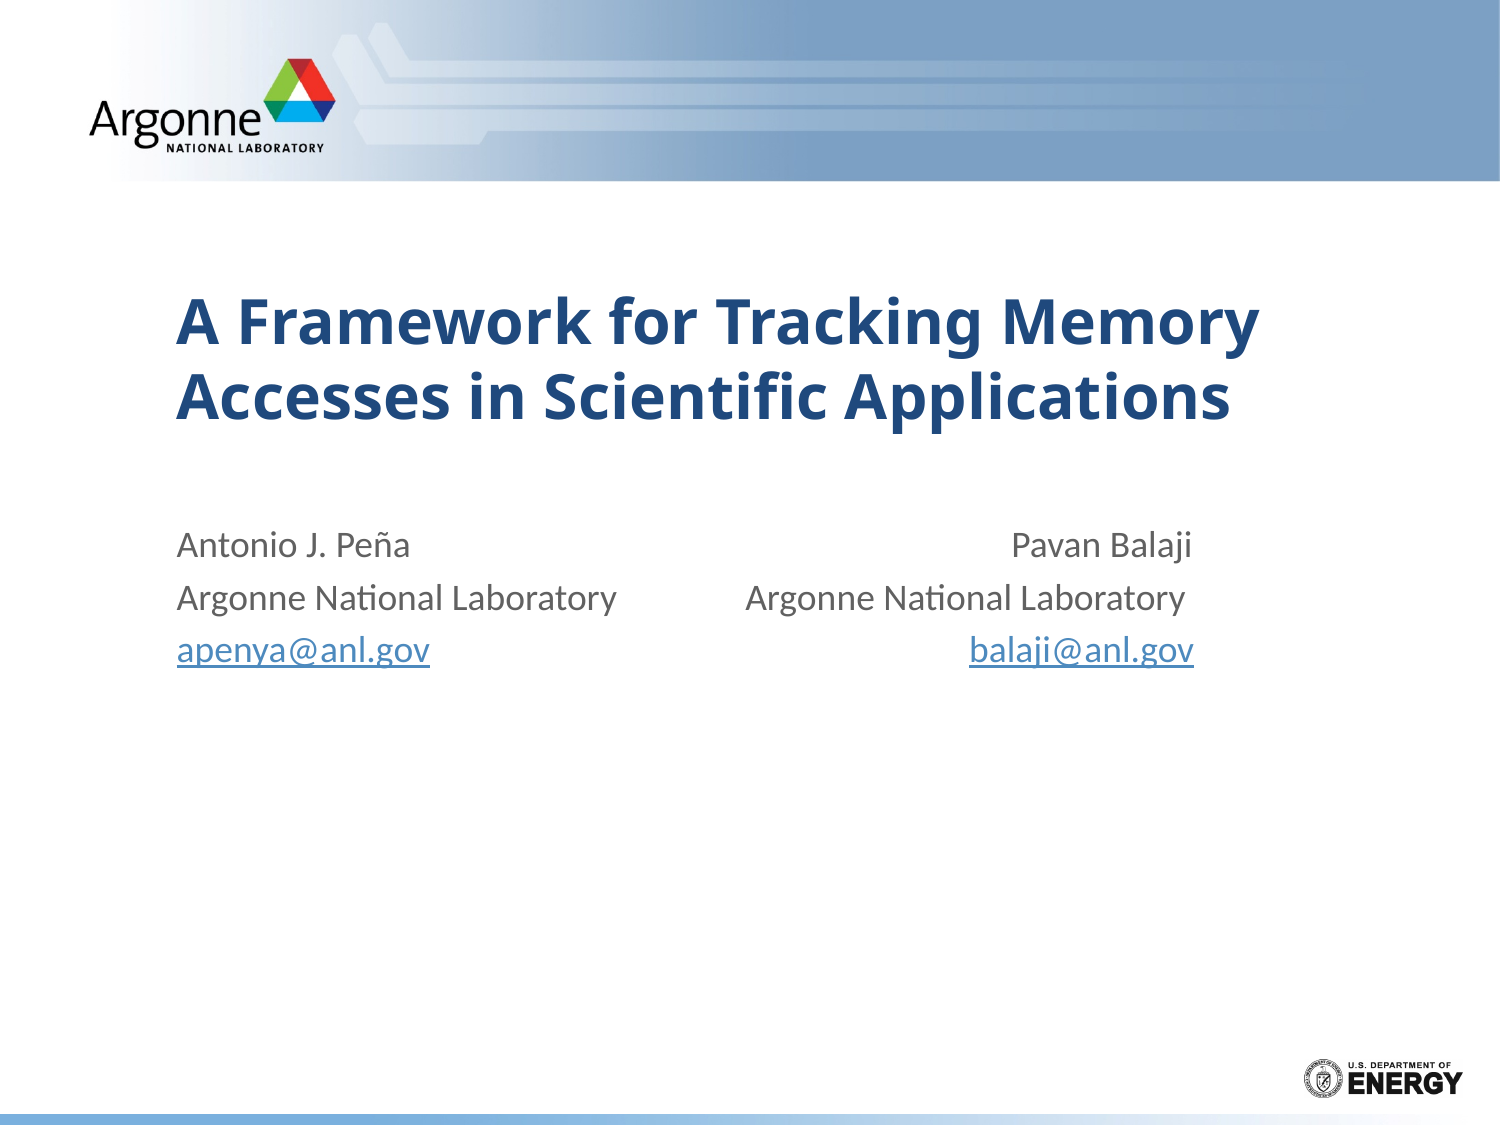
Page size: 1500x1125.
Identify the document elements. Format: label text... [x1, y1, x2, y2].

subtitle Antonio J. Peña Pavan Balaji Argonne National Laboratory Argonne National Laboratory apenya@anl.gov balaji@anl.gov [161, 512, 1212, 801]
picture [0, 0, 1500, 182]
picture [1304, 1059, 1463, 1098]
title A Framework for Tracking Memory Accesses in Scientific Applications [161, 273, 1425, 450]
picture [0, 1114, 1500, 1125]
